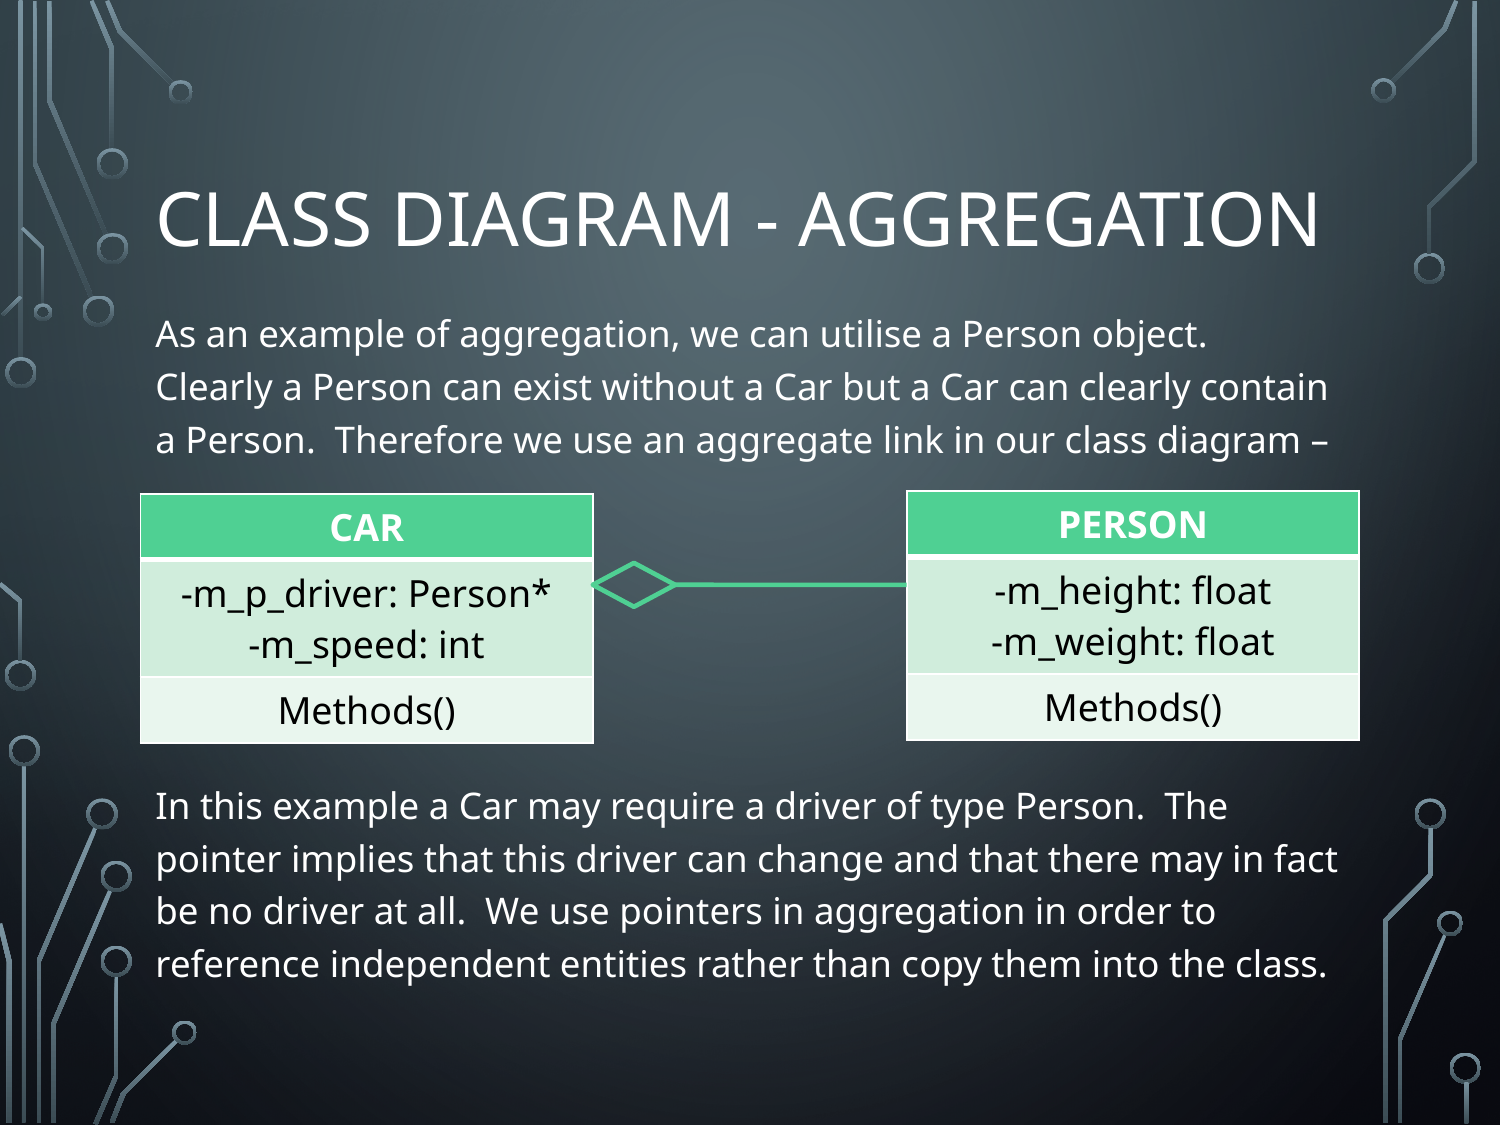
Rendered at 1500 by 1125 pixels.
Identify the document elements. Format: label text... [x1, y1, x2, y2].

table_cell Methods() [141, 678, 592, 742]
table_cell -m_height: float -m_weight: float [908, 560, 1358, 673]
title Class diagram - AGGREGATION [140, 101, 1360, 294]
table_header PERSON [908, 492, 1358, 554]
table_header CAR [141, 495, 592, 557]
table_cell -m_p_driver: Person* -m_speed: int [141, 562, 592, 676]
list As an example of aggregation, we can utilise a Person object. Clearly a Person can exist without a Car but a Car can clearly contain a Person. Therefore we use an aggregate link in our class diagram – In this example a Car may require a driver of type Person. The pointer implies that this driver can change and that there may in fact be no driver at all. We use pointers in aggregation in order to reference independent entities rather than copy them into the class. [140, 294, 1360, 582]
table_cell Methods() [908, 675, 1358, 739]
text_box [591, 561, 676, 608]
list As an example of aggregation, we can utilise a Person object. Clearly a Person can exist without a Car but a Car can clearly contain a Person. Therefore we use an aggregate link in our class diagram – In this example a Car may require a driver of type Person. The pointer implies that this driver can change and that there may in fact be no driver at all. We use pointers in aggregation in order to reference independent entities rather than copy them into the class. [140, 587, 1360, 1094]
